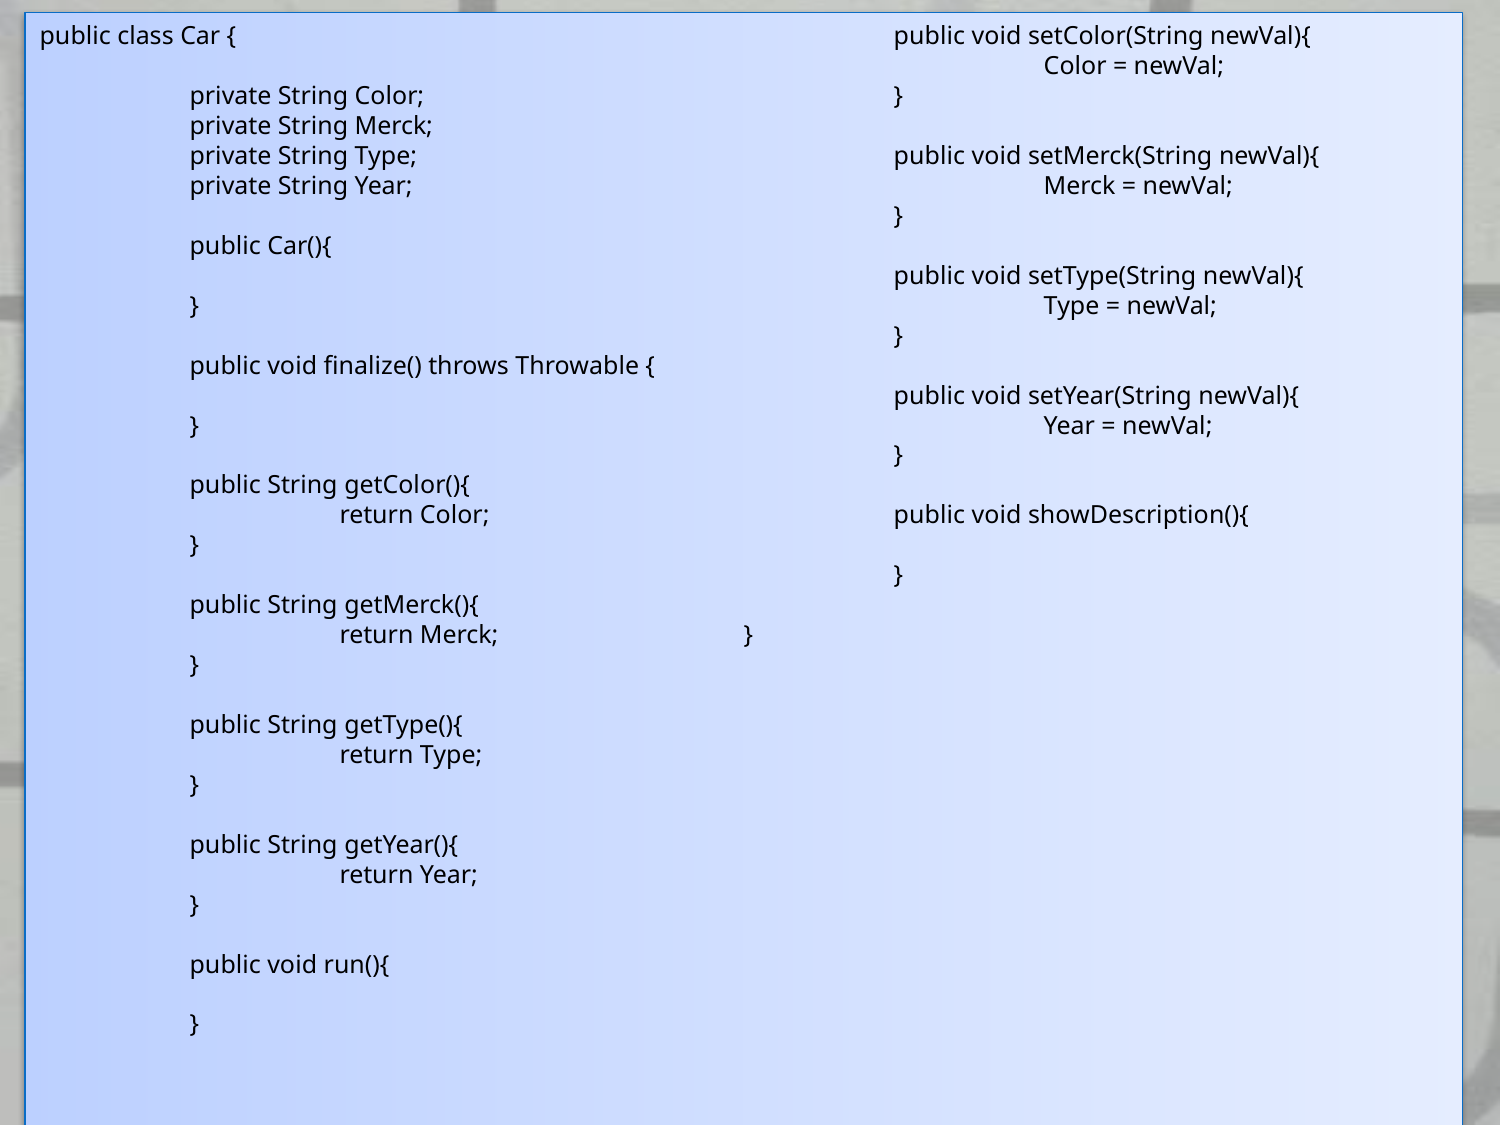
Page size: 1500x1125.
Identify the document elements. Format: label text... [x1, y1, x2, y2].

text_box public class Car { private String Color; private String Merck; private String Type; private String Year; public Car(){ } public void finalize() throws Throwable { } public String getColor(){ return Color; } public String getMerck(){ return Merck; } public String getType(){ return Type; } public String getYear(){ return Year; } public void run(){ } public void setColor(String newVal){ Color = newVal; } public void setMerck(String newVal){ Merck = newVal; } public void setType(String newVal){ Type = newVal; } public void setYear(String newVal){ Year = newVal; } public void showDescription(){ } } [24, 12, 1463, 1125]
